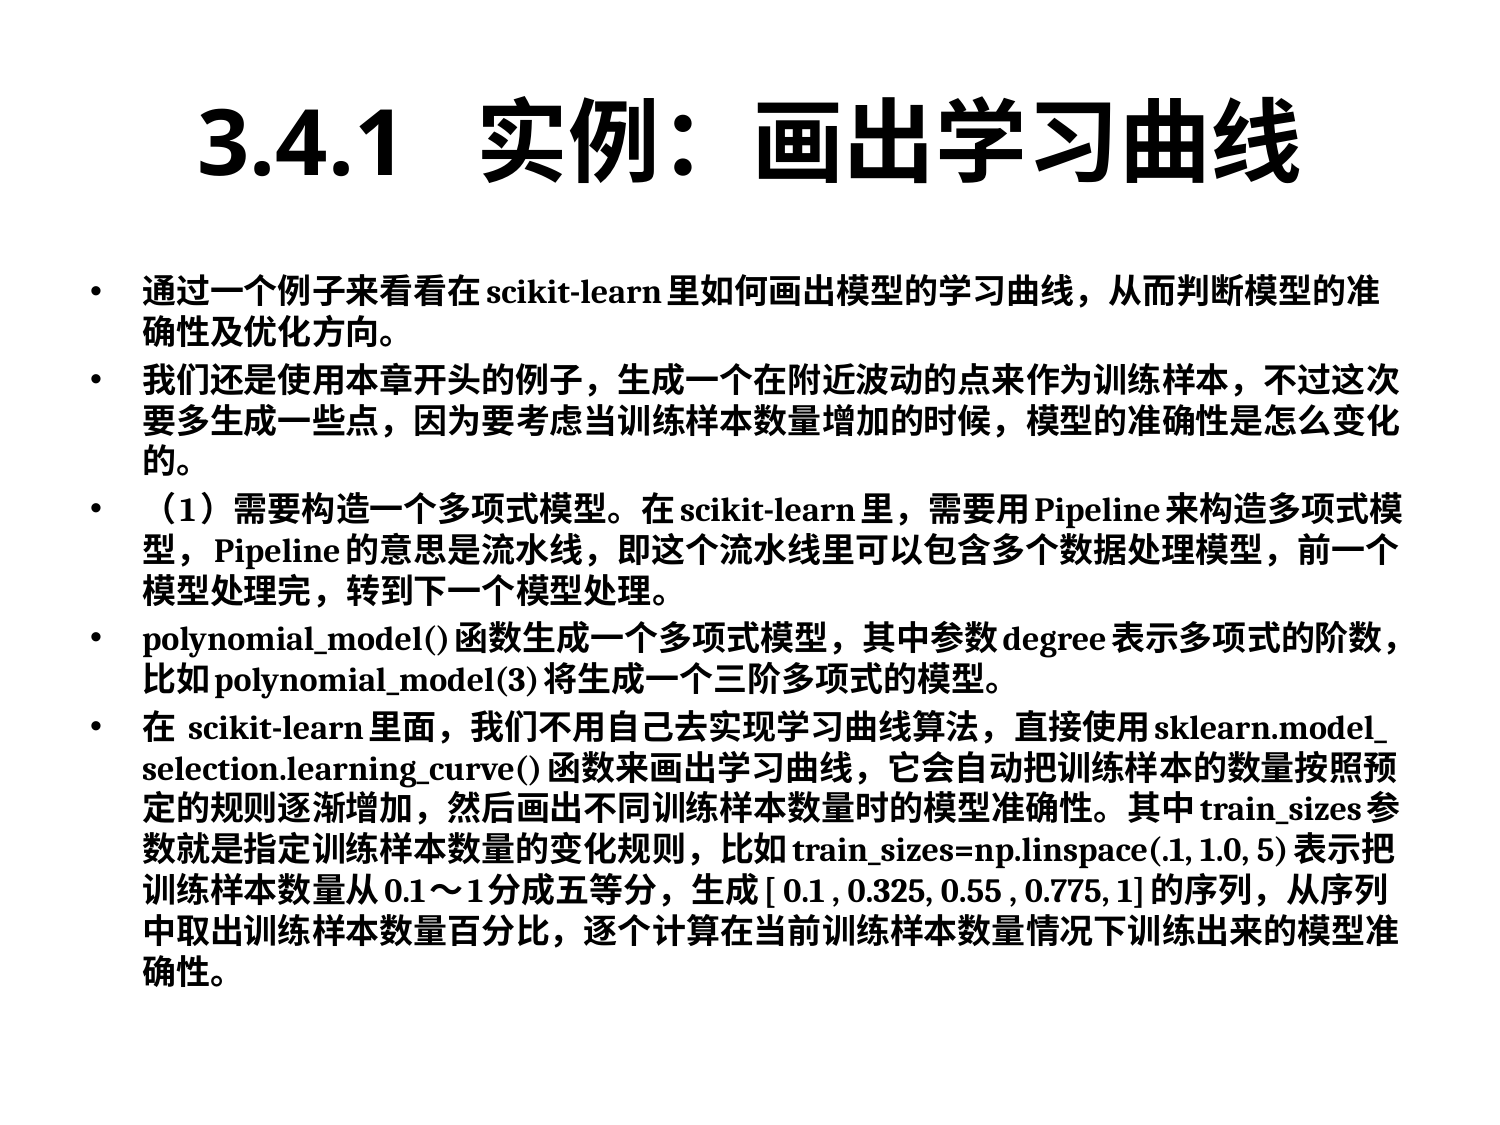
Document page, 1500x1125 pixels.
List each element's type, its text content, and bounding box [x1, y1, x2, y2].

title 3.4.1 实例：画出学习曲线 [75, 45, 1425, 233]
list 通过一个例子来看看在scikit-learn里如何画出模型的学习曲线，从而判断模型的准确性及优化方向。 我们还是使用本章开头的例子，生成一个在附近波动的点来作为训练样本，不过这次要多生成一些点，因为要考虑当训练样本数量增加的时候，模型的准确性是怎么变化的。 （1）需要构造一个多项式模型。在scikit-learn里，需要用Pipeline来构造多项式模型，Pipeline的意思是流水线，即这个流水线里可以包含多个数据处理模型，前一个模型处理完，转到下一个模型处理。 polynomial_model()函数生成一个多项式模型，其中参数degree表示多项式的阶数，比如polynomial_model(3)将生成一个三阶多项式的模型。 在 scikit-learn里面，我们不用自己去实现学习曲线算法，直接使用sklearn.model_ selection.learning_curve()函数来画出学习曲线，它会自动把训练样本的数量按照预定的规则逐渐增加，然后画出不同训练样本数量时的模型准确性。其中train_sizes参数就是指定训练样本数量的变化规则，比如train_sizes=np.linspace(.1, 1.0, 5)表示把训练样本数量从0.1～1分成五等分，生成[ 0.1 , 0.325, 0.55 , 0.775, 1]的序列，从序列中取出训练样本数量百分比，逐个计算在当前训练样本数量情况下训练出来的模型准确性。 [75, 262, 1425, 1005]
